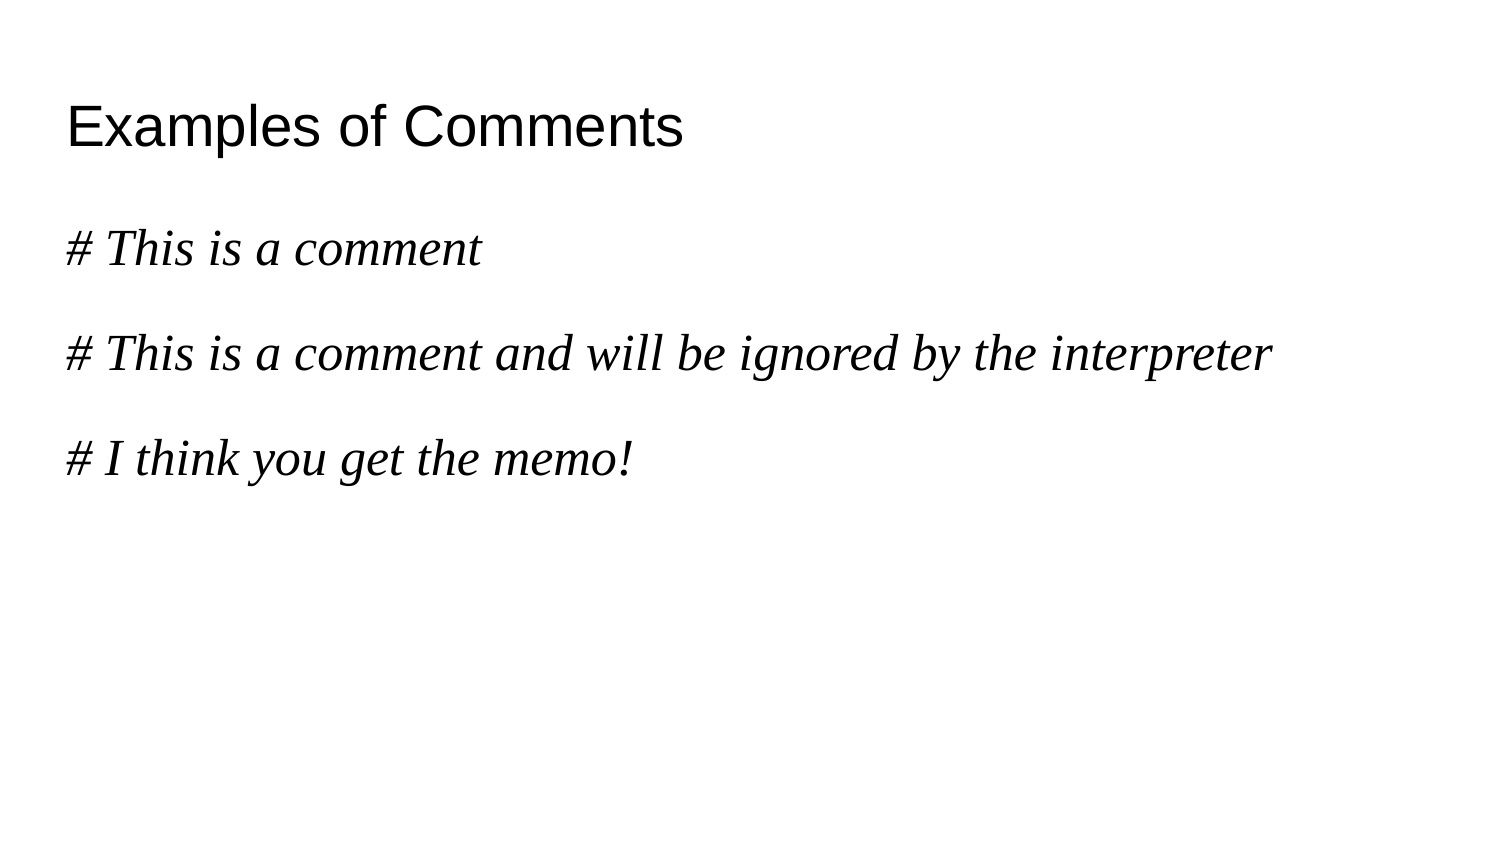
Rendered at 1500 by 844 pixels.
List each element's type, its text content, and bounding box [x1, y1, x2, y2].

list # This is a comment # This is a comment and will be ignored by the interpreter # I think you get the memo! [51, 189, 1449, 750]
title Examples of Comments [51, 72, 1449, 167]
